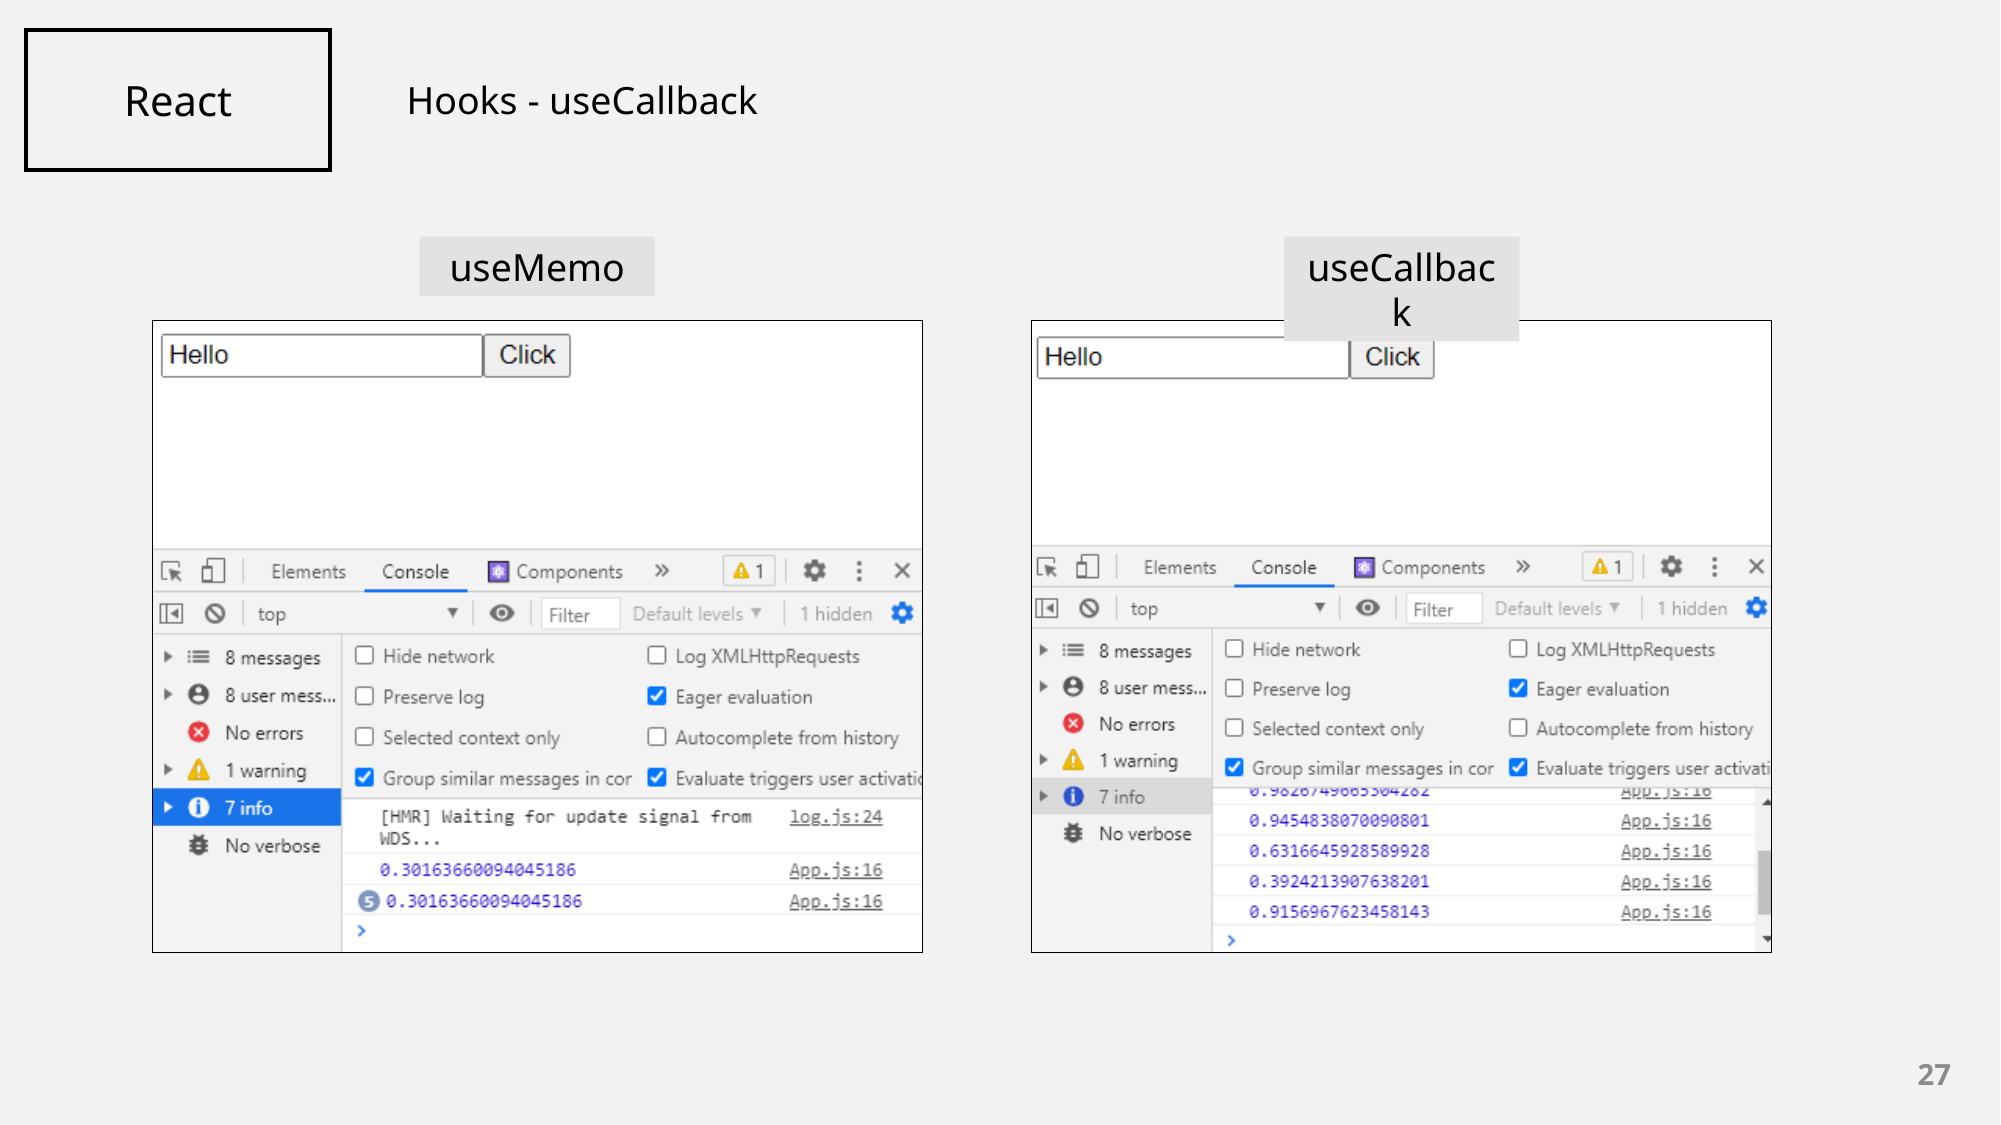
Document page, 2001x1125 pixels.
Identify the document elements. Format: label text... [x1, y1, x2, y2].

text_box useCallback [1284, 236, 1520, 320]
text_box Hooks - useCallback [391, 69, 938, 129]
text_box useMemo [419, 236, 655, 297]
picture [152, 320, 923, 953]
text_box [26, 29, 330, 171]
slide_number 27 [1897, 1046, 1972, 1107]
picture [1031, 320, 1772, 953]
